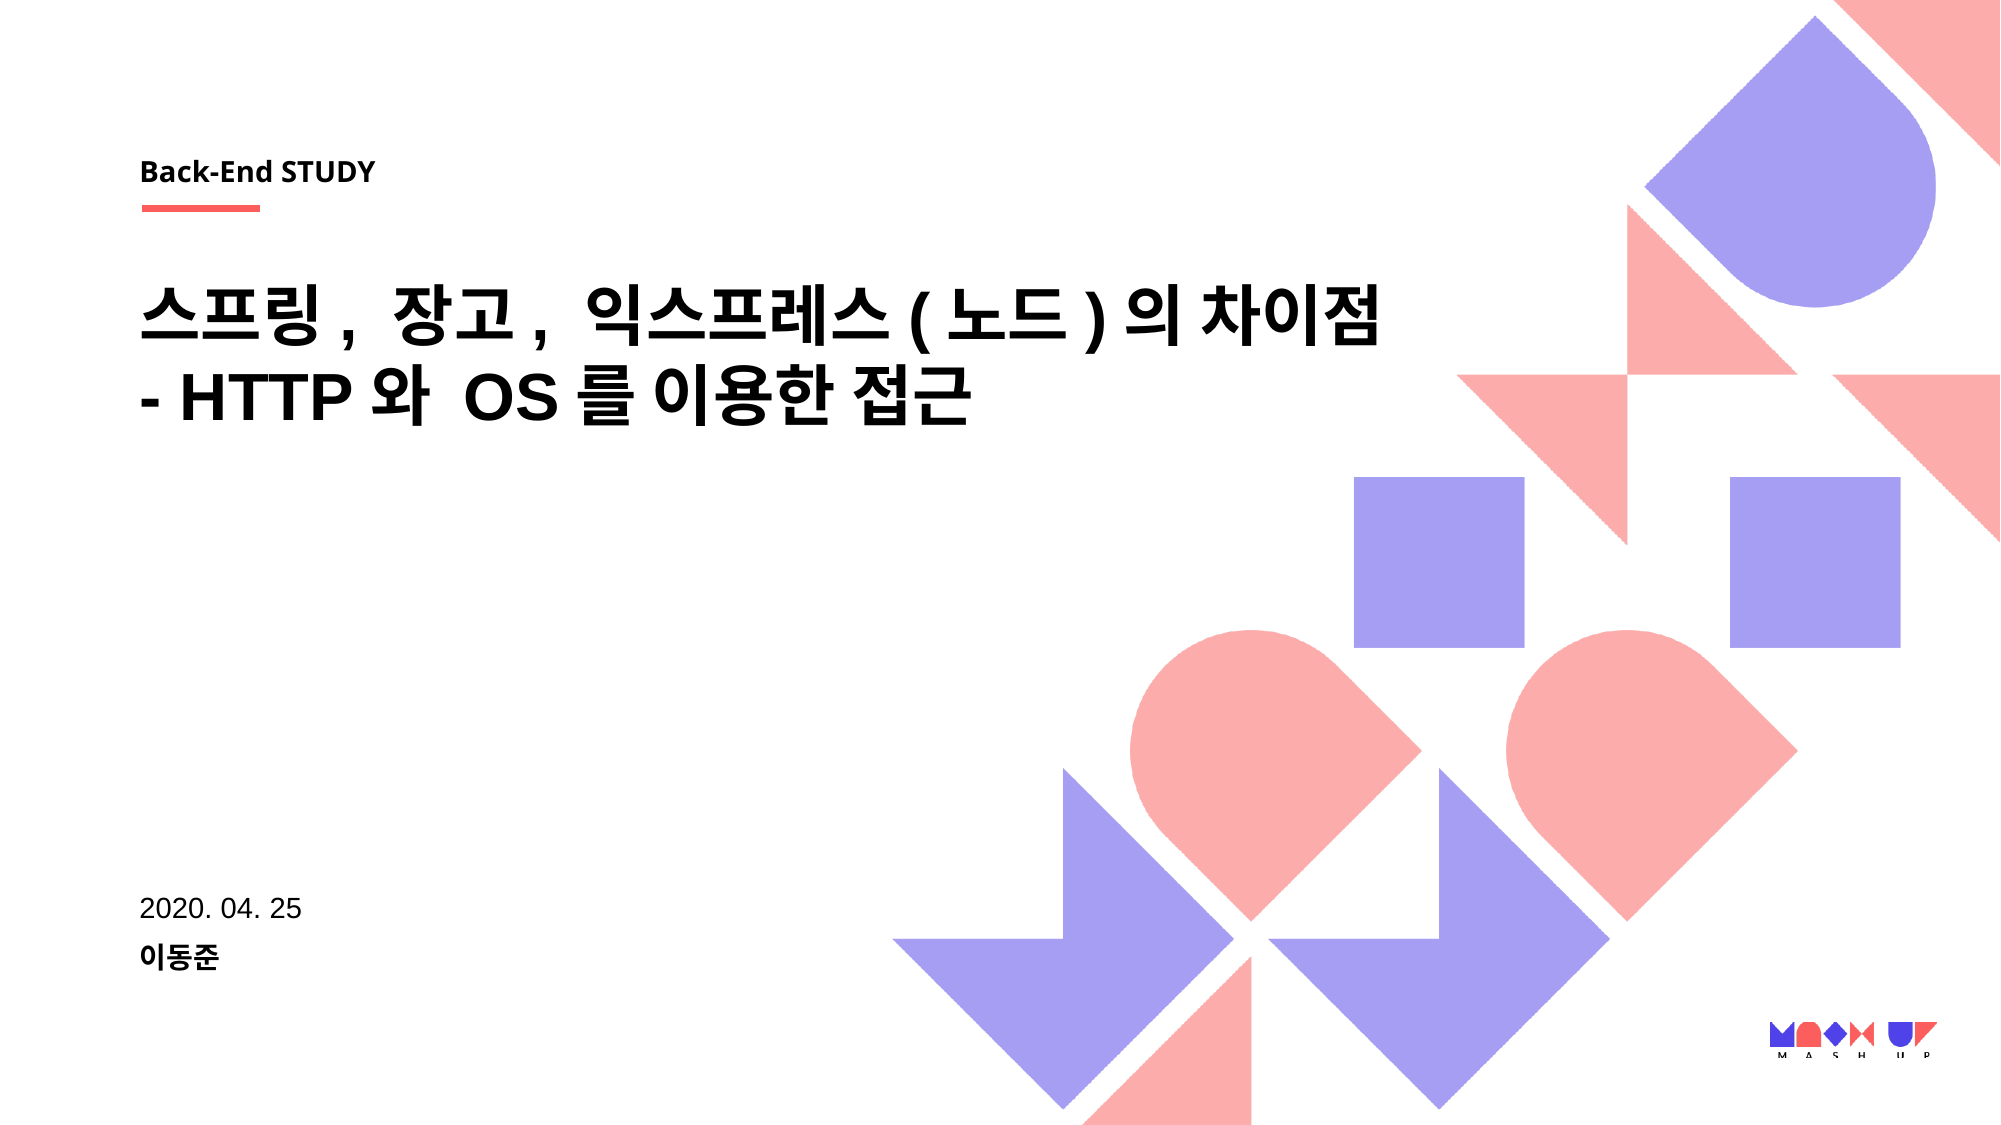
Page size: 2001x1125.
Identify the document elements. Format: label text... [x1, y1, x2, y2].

title 스프링, 장고, 익스프레스(노드)의 차이점 - HTTP와 OS를 이용한 접근 [131, 265, 1429, 507]
picture [1770, 1022, 1937, 1058]
list Back-End STUDY [131, 149, 888, 201]
list 이동준 [131, 935, 474, 988]
list 2020. 04. 25 [131, 885, 474, 935]
